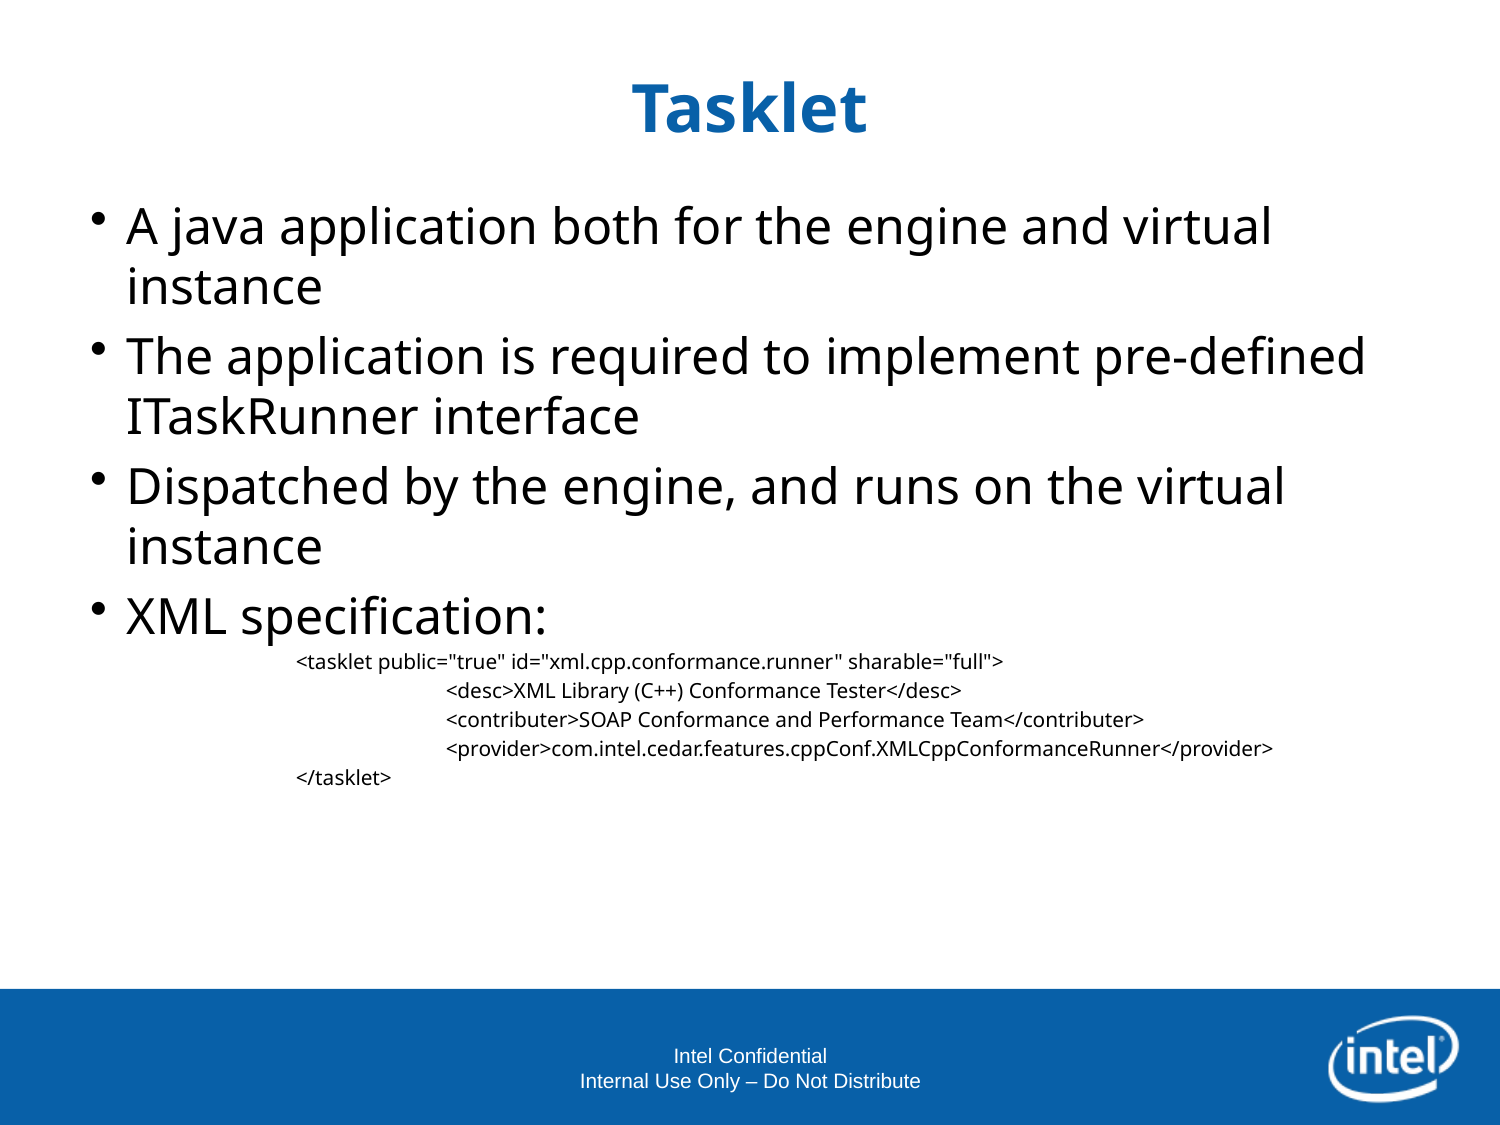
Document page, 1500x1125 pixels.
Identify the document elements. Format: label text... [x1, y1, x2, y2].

title Tasklet [74, 24, 1426, 186]
list A java application both for the engine and virtual instance The application is required to implement pre-defined ITaskRunner interface Dispatched by the engine, and runs on the virtual instance XML specification: <tasklet public="true" id="xml.cpp.conformance.runner" sharable="full"> <desc>XML Library (C++) Conformance Tester</desc> <contributer>SOAP Conformance and Performance Team</contributer> <provider>com.intel.cedar.features.cppConf.XMLCppConformanceRunner</provider> </tasklet> [74, 186, 1426, 990]
picture [1327, 1015, 1461, 1105]
